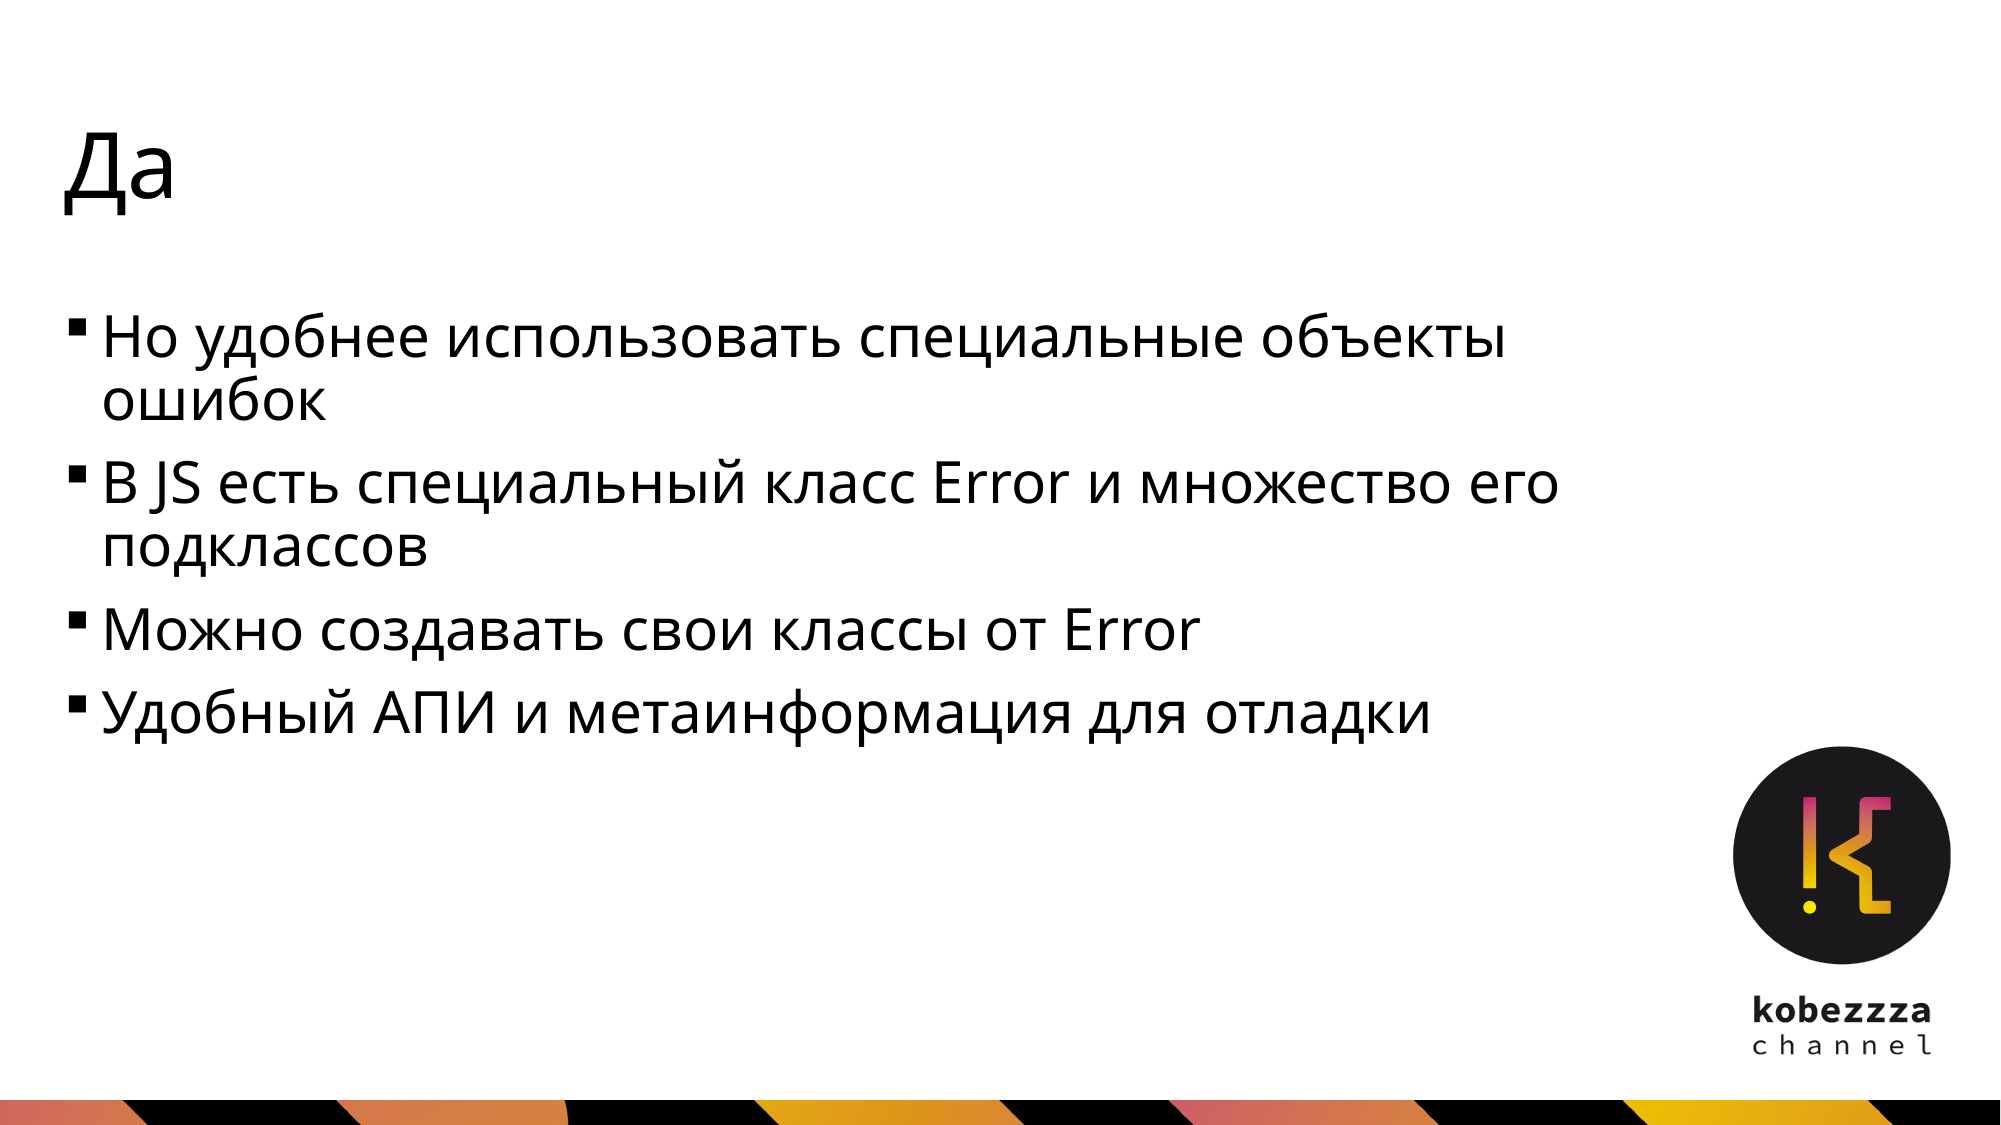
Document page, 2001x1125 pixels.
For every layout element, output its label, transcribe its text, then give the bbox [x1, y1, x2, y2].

title Да [49, 59, 1913, 278]
list Но удобнее использовать специальные объекты ошибок В JS есть специальный класс Error и множество его подклассов Можно создавать свои классы от Error Удобный АПИ и метаинформация для отладки [49, 299, 1695, 1014]
picture [0, 0, 2001, 1125]
